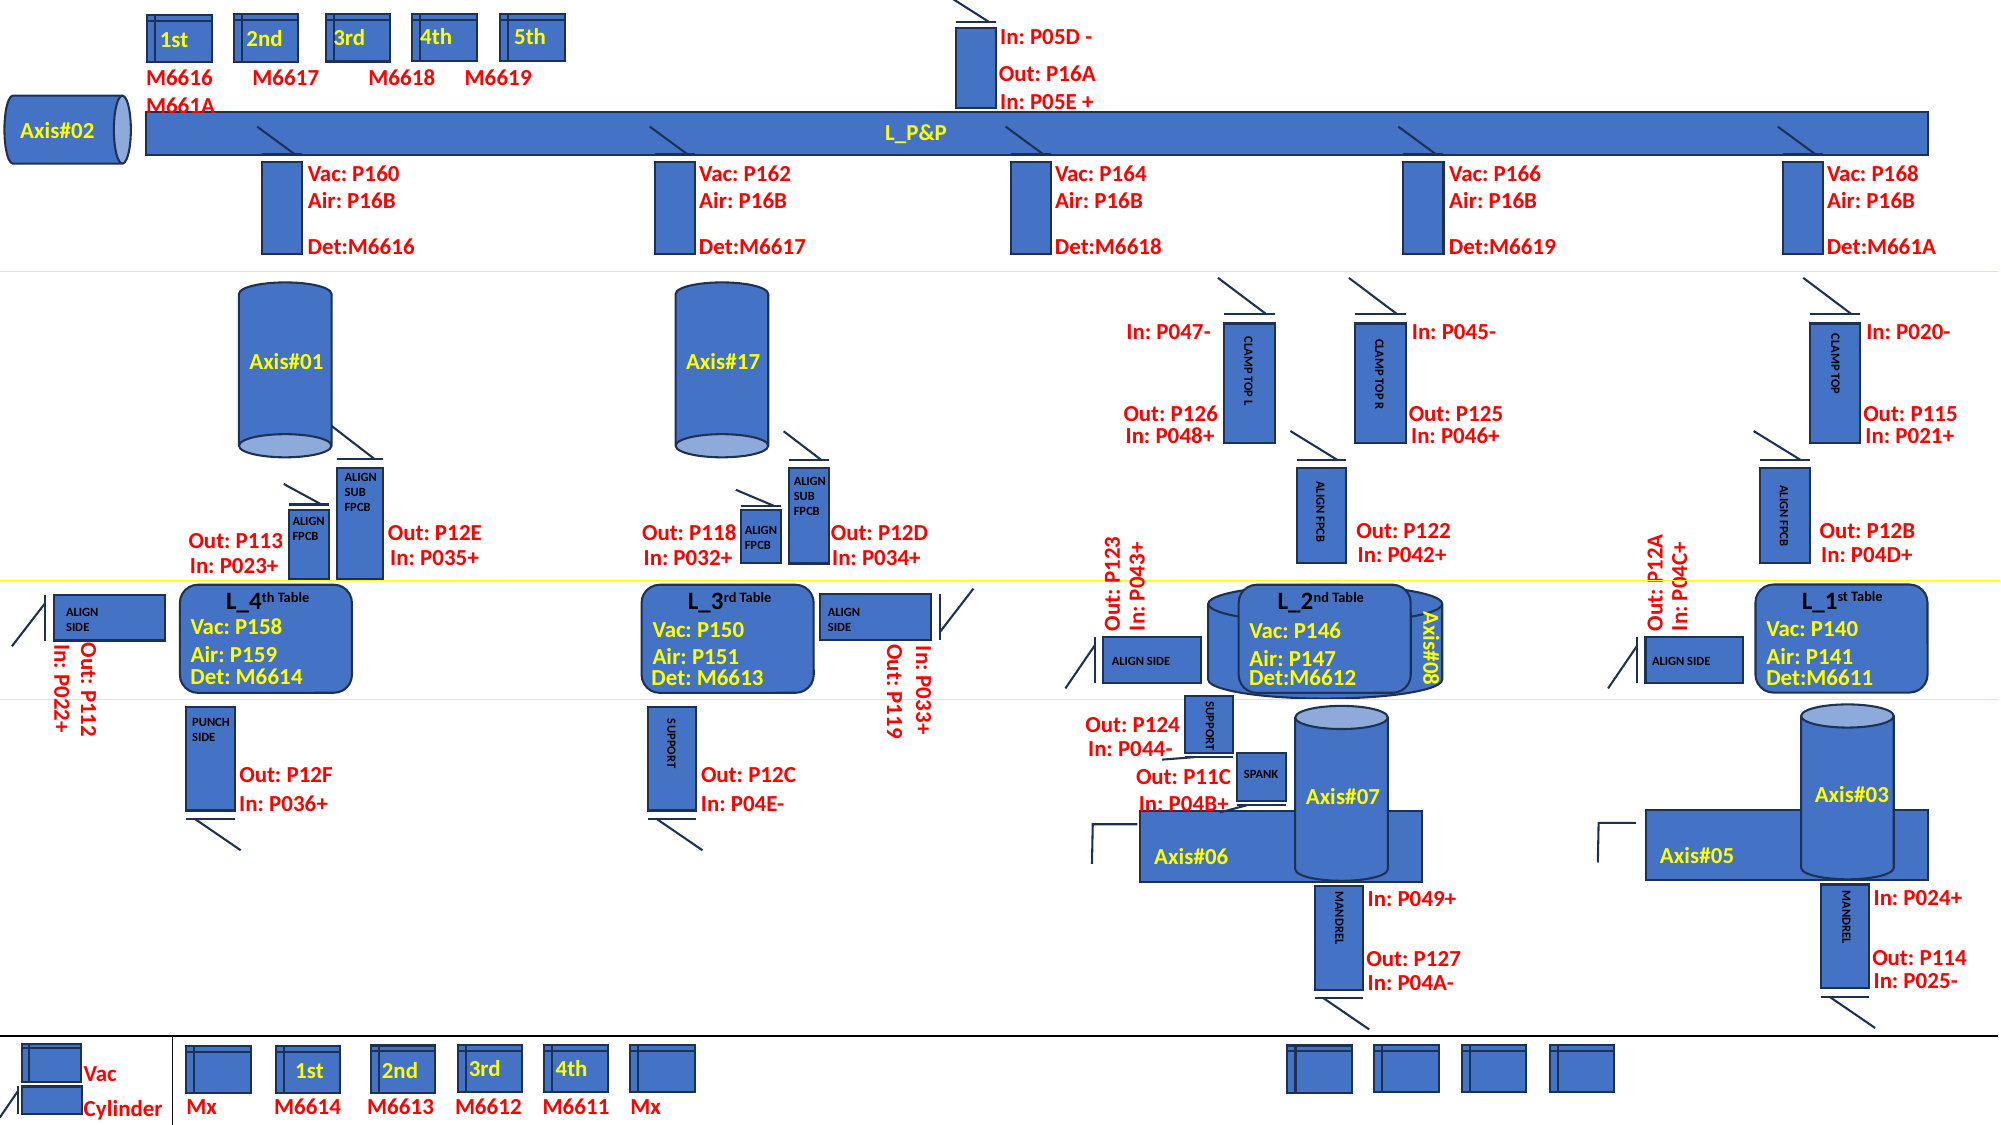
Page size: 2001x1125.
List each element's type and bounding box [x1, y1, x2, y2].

text_box [0, 13, 2000, 1125]
